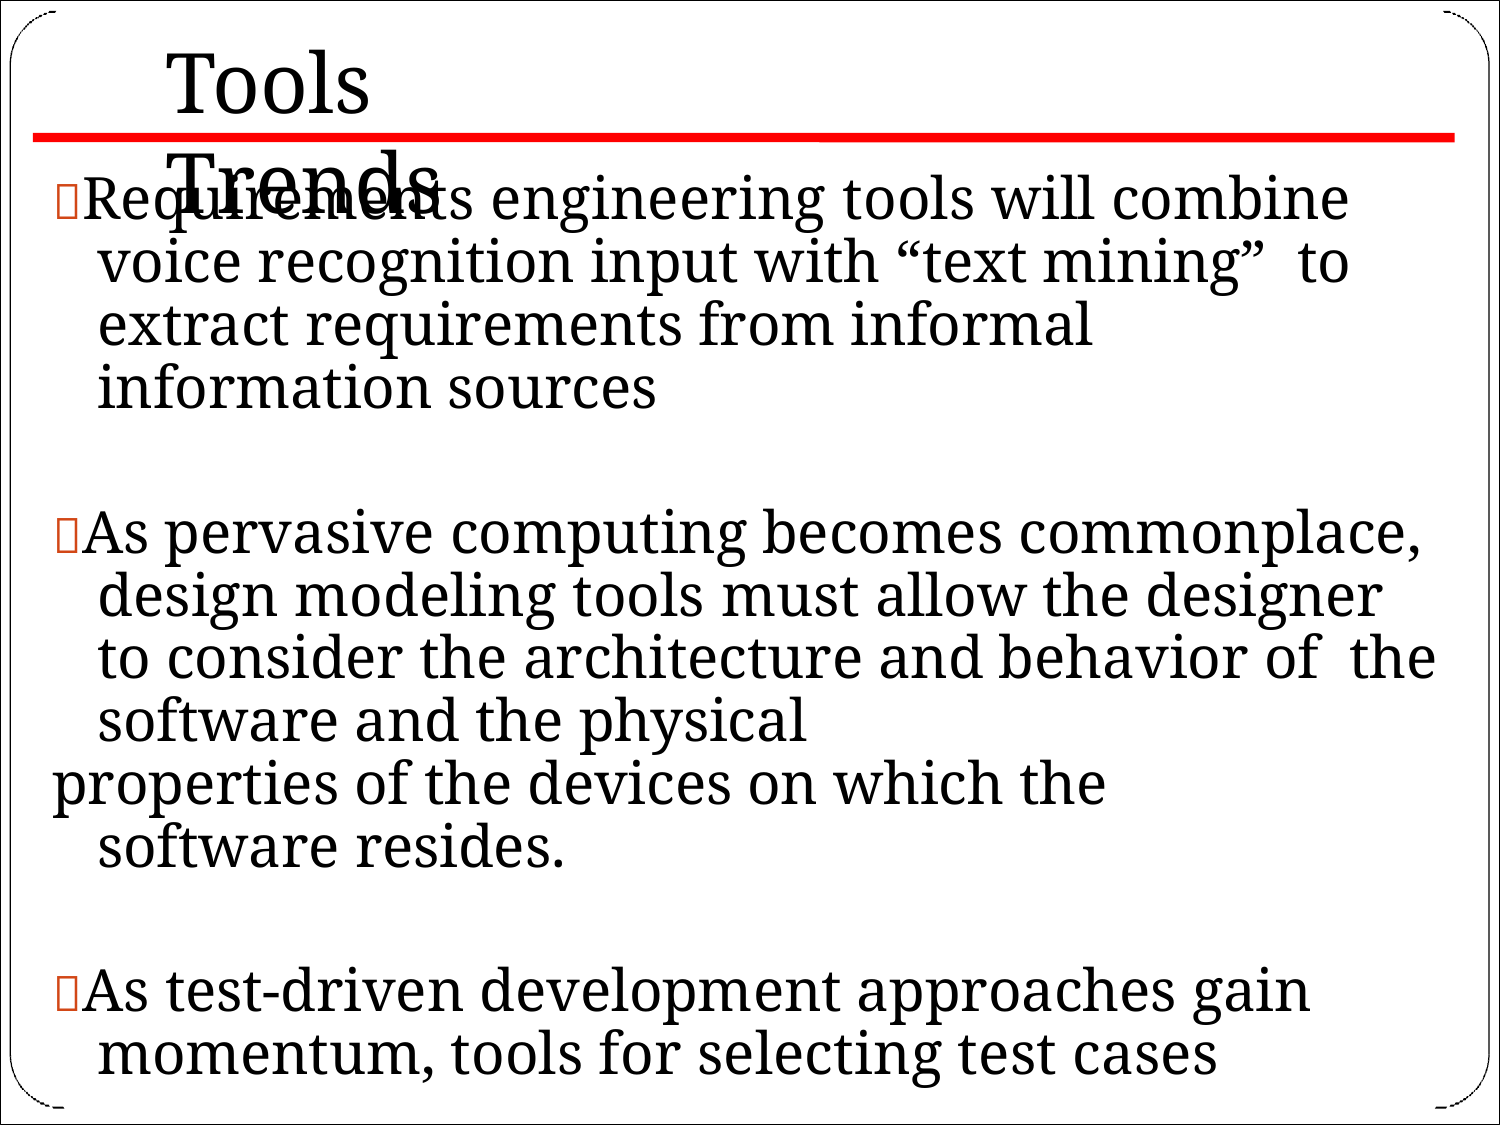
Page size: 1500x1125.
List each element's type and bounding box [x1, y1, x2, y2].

text_box [0, 0, 1500, 1125]
